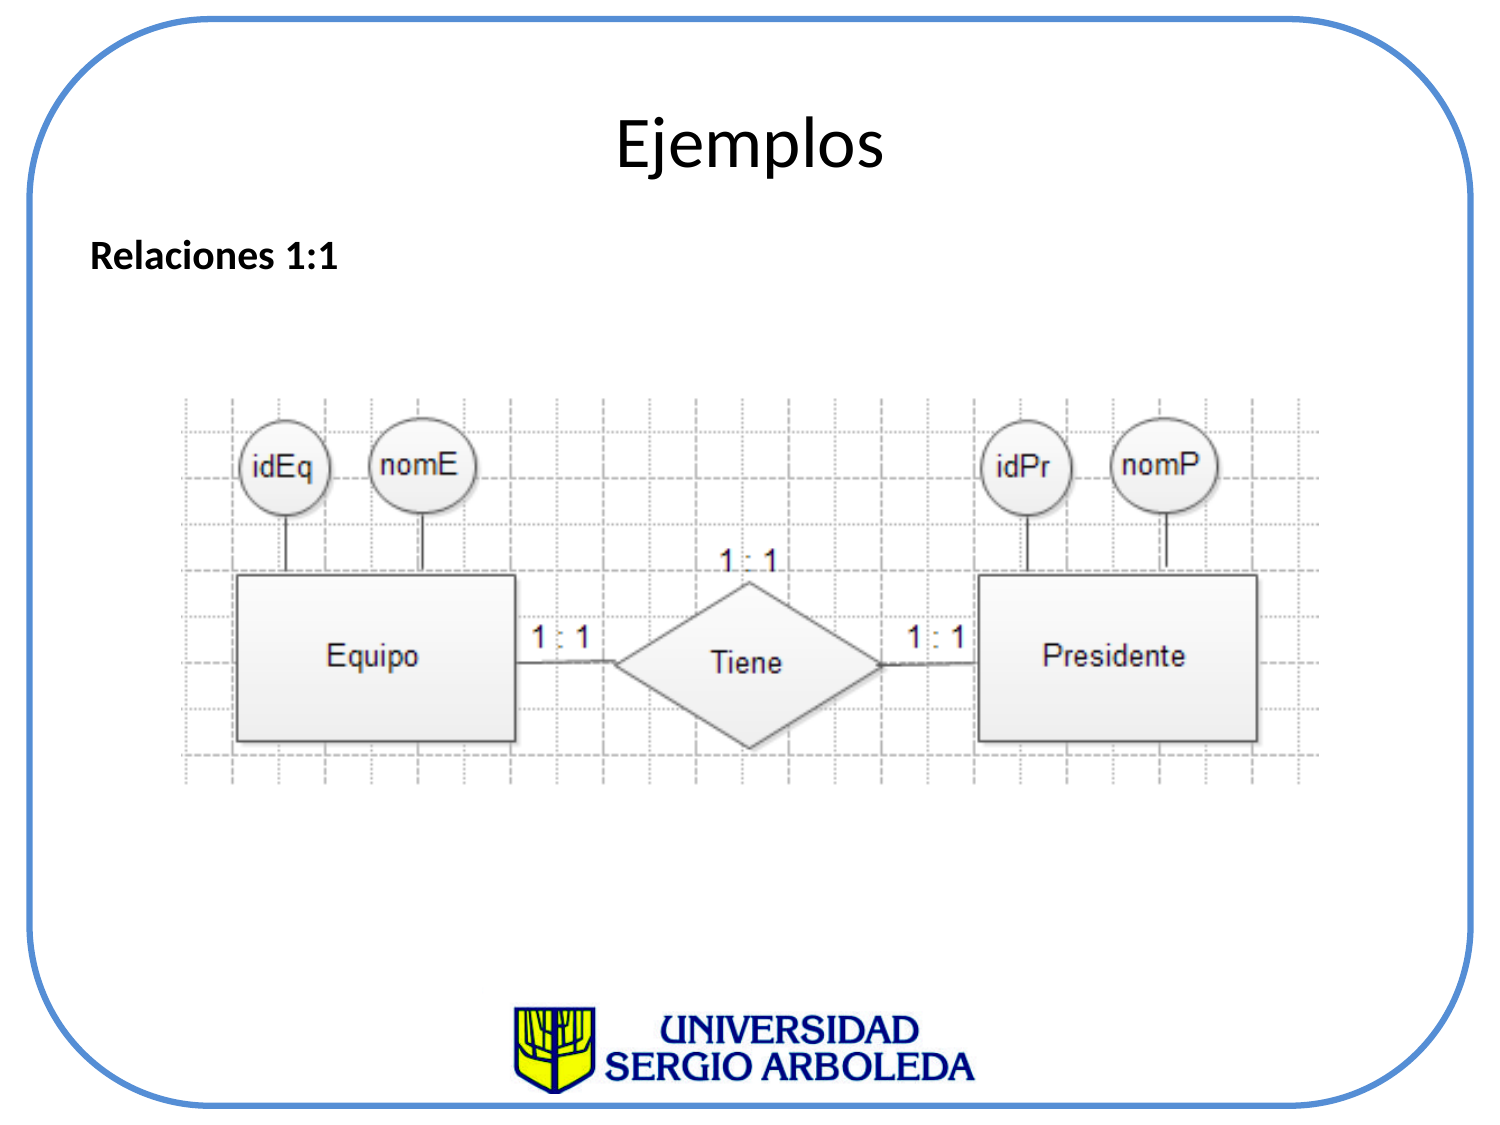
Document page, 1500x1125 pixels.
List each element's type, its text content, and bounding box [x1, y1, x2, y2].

picture [181, 396, 1319, 788]
text_box [113, 16, 1387, 45]
title Ejemplos [75, 45, 1425, 219]
text_box [27, 76, 1473, 1108]
picture [481, 987, 1018, 1095]
list Relaciones 1:1 [75, 219, 1425, 1000]
